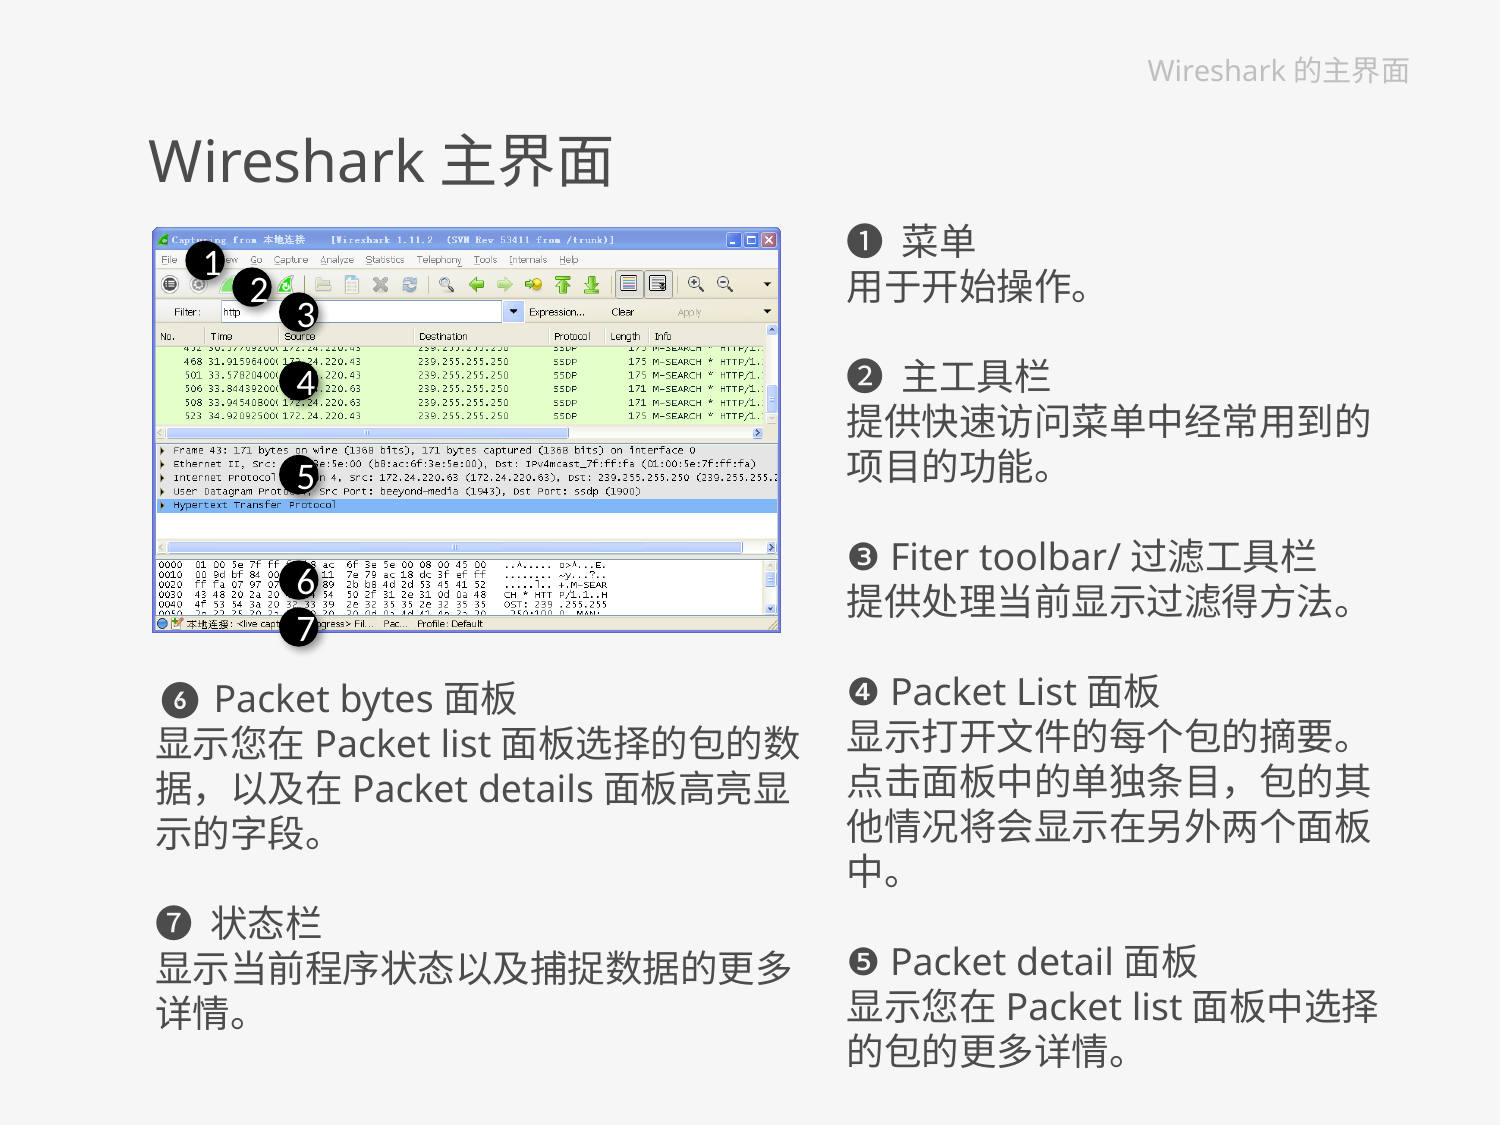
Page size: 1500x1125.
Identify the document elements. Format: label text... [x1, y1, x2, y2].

title Wireshark的主界面 [75, 45, 1425, 106]
text_box 7 [285, 641, 313, 647]
text_box ❶ 菜单 用于开始操作。 ❷ 主工具栏 提供快速访问菜单中经常用到的项目的功能。 ❸ Fiter toolbar/过滤工具栏 提供处理当前显示过滤得方法。 ❹ Packet List面板 显示打开文件的每个包的摘要。点击面板中的单独条目，包的其他情况将会显示在另外两个面板中。 ❺ Packet detail面板 显示您在Packet list面板中选择的包的更多详情。 [831, 210, 1418, 1081]
text_box ❻ Packet bytes面板 显示您在Packet list面板选择的包的数据，以及在Packet details面板高亮显示的字段。 ❼ 状态栏 显示当前程序状态以及捕捉数据的更多详情。 [140, 667, 821, 1043]
list Wireshark主界面 [134, 117, 1357, 235]
picture [152, 226, 781, 633]
